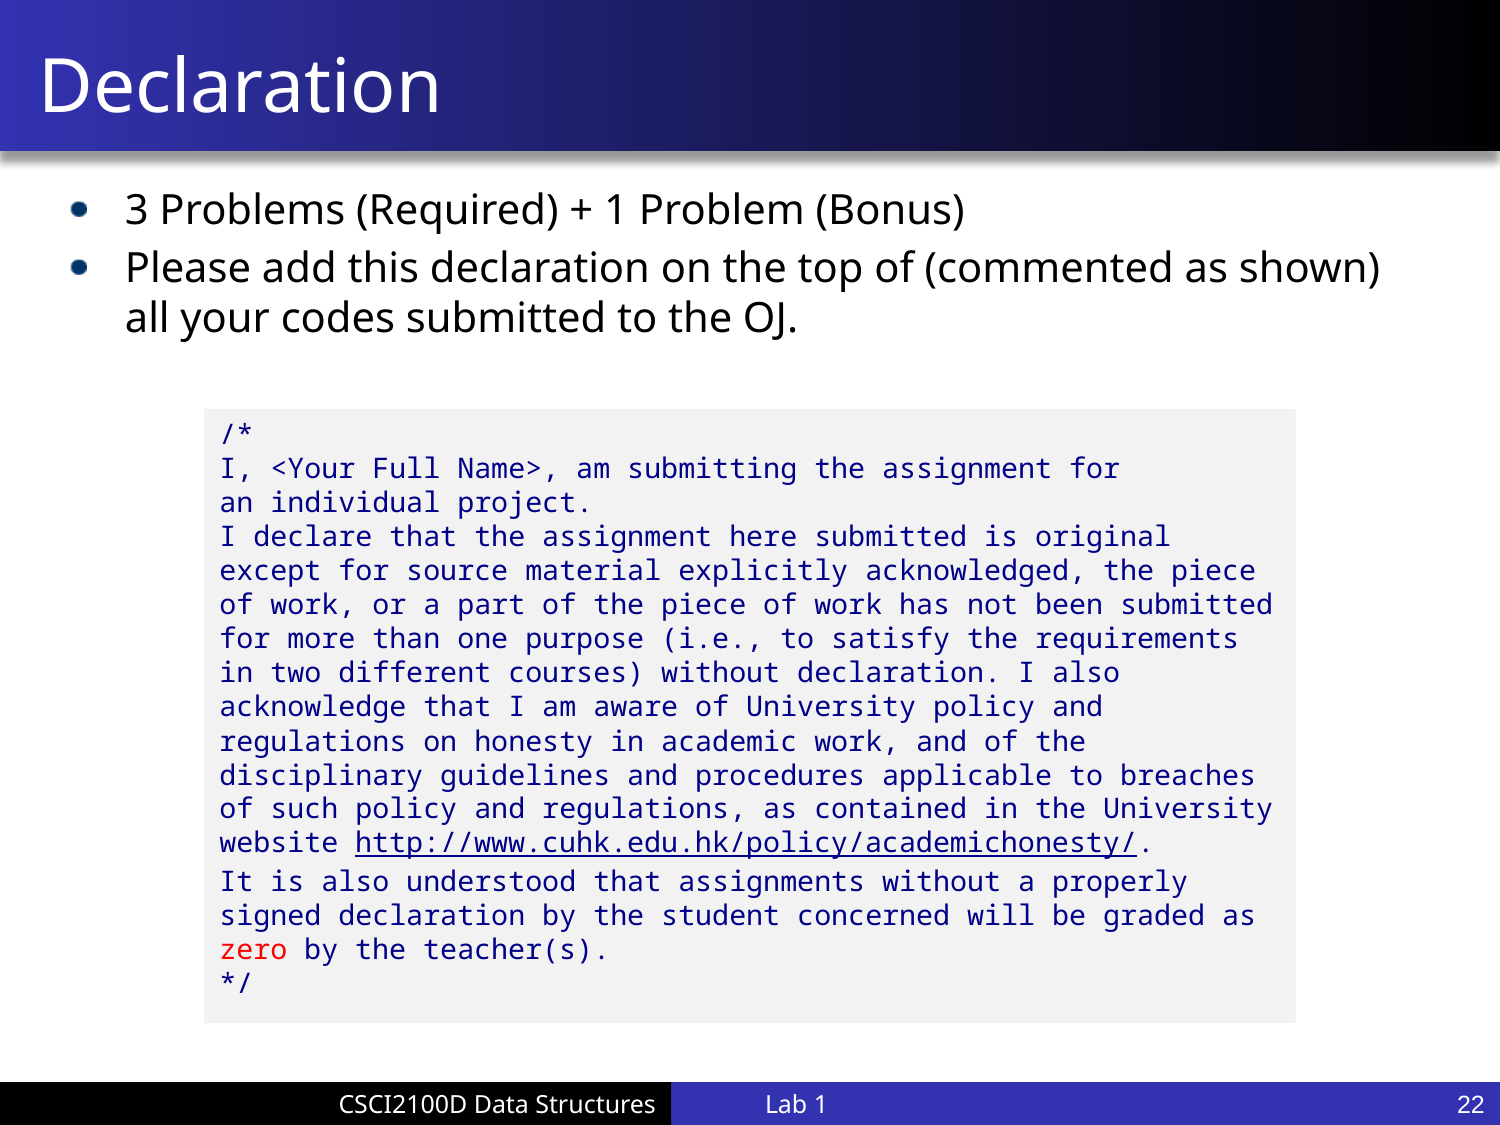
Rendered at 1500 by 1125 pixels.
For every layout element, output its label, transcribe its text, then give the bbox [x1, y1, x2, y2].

slide_number 22 [1412, 1082, 1500, 1125]
picture [68, 257, 87, 275]
footer Lab 1 [750, 1082, 1412, 1125]
text_box /* I, <Your Full Name>, am submitting the assignment for an individual project. I declare that the assignment here submitted is original except for source material explicitly acknowledged, the piece of work, or a part of the piece of work has not been submitted for more than one purpose (i.e., to satisfy the requirements in two different courses) without declaration. I also acknowledge that I am aware of University policy and regulations on honesty in academic work, and of the disciplinary guidelines and procedures applicable to breaches of such policy and regulations, as contained in the University website http://www.cuhk.edu.hk/policy/academichonesty/. It is also understood that assignments without a properly signed declaration by the student concerned will be graded as zero by the teacher(s). */ [204, 408, 1296, 1024]
list 3 Problems (Required) + 1 Problem (Bonus) Please add this declaration on the top of (commented as shown) all your codes submitted to the OJ. [53, 175, 1412, 1059]
picture [68, 199, 87, 217]
title Declaration [0, 2, 1500, 151]
